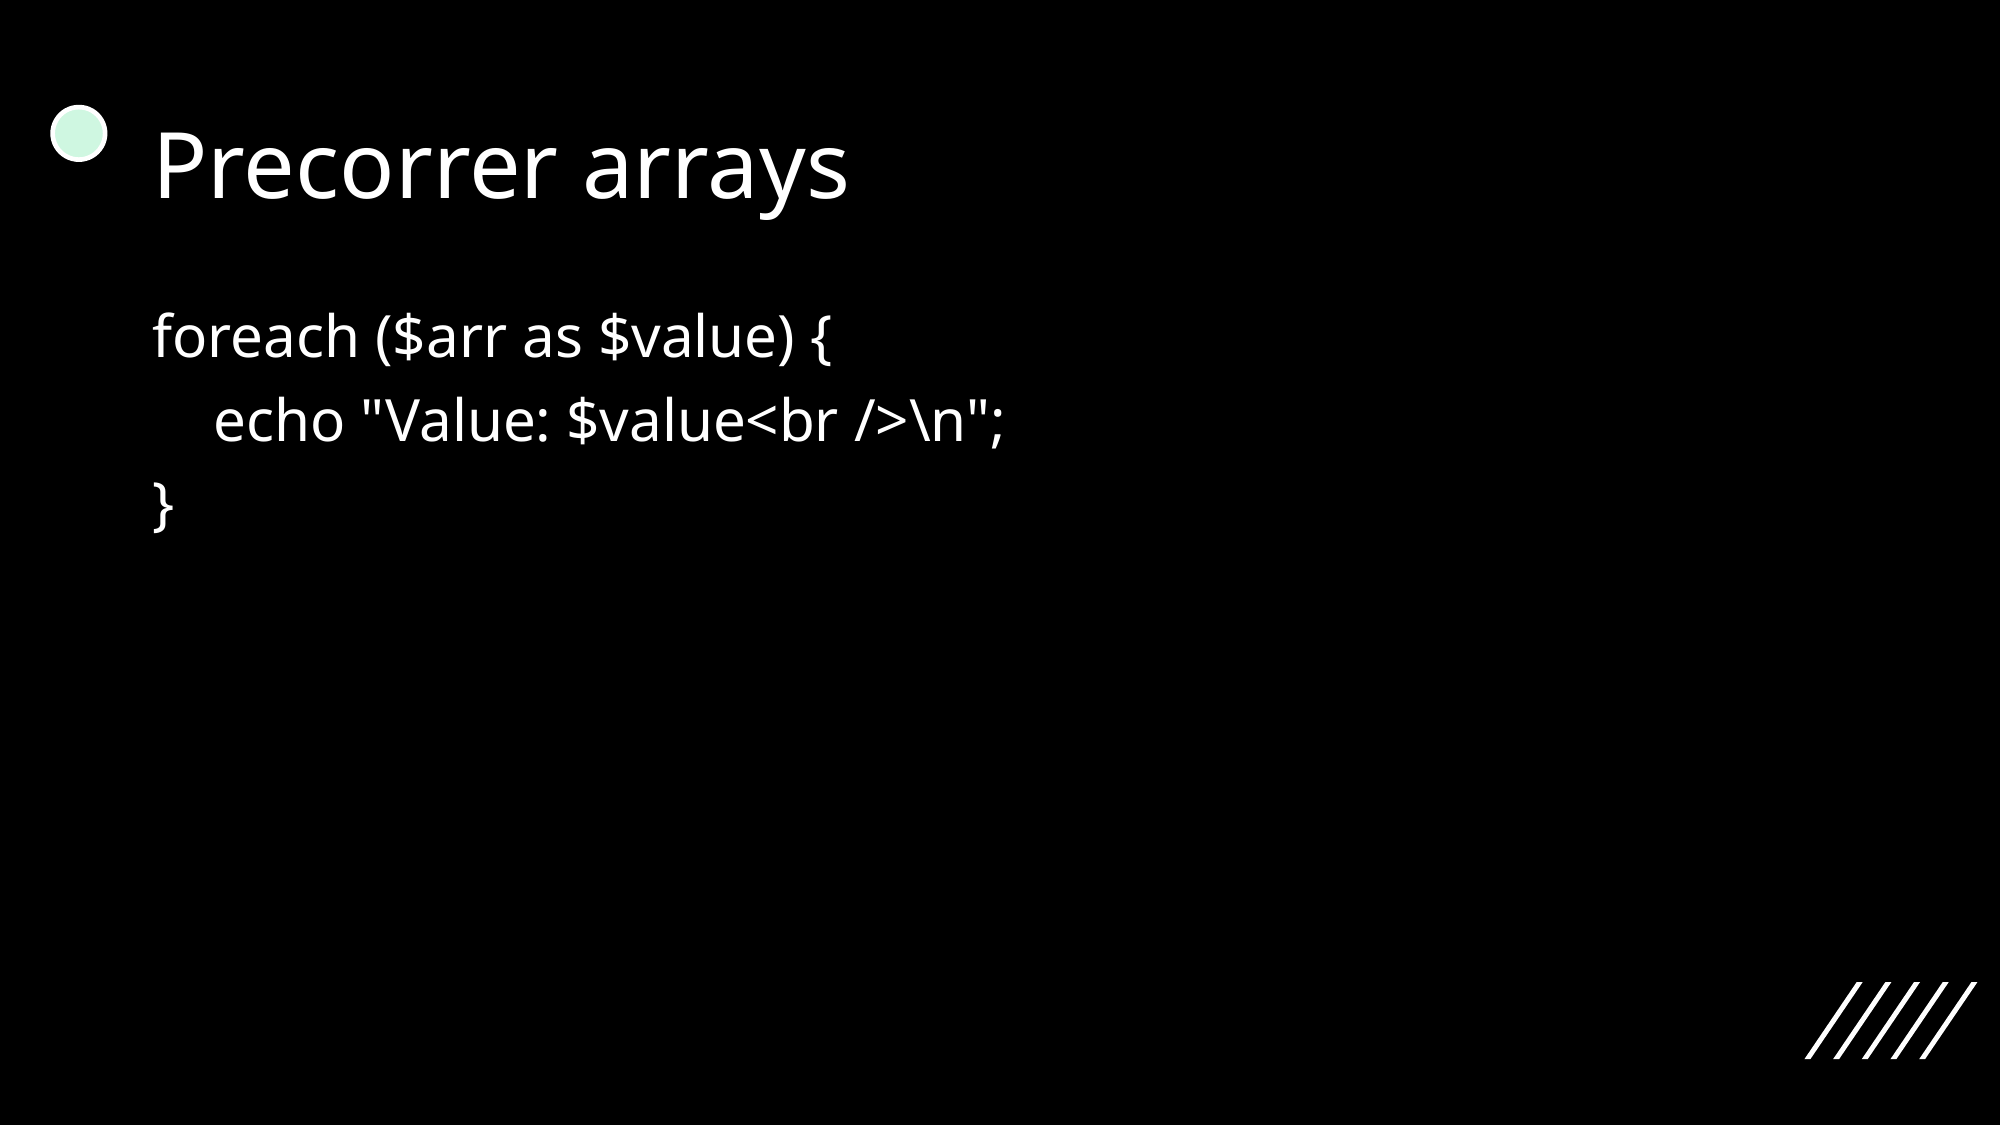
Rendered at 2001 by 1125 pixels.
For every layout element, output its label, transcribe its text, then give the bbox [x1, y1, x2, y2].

title Precorrer arrays [137, 59, 1863, 278]
list foreach ($arr as $value) { echo "Value: $value<br />\n"; } [137, 299, 1863, 1014]
